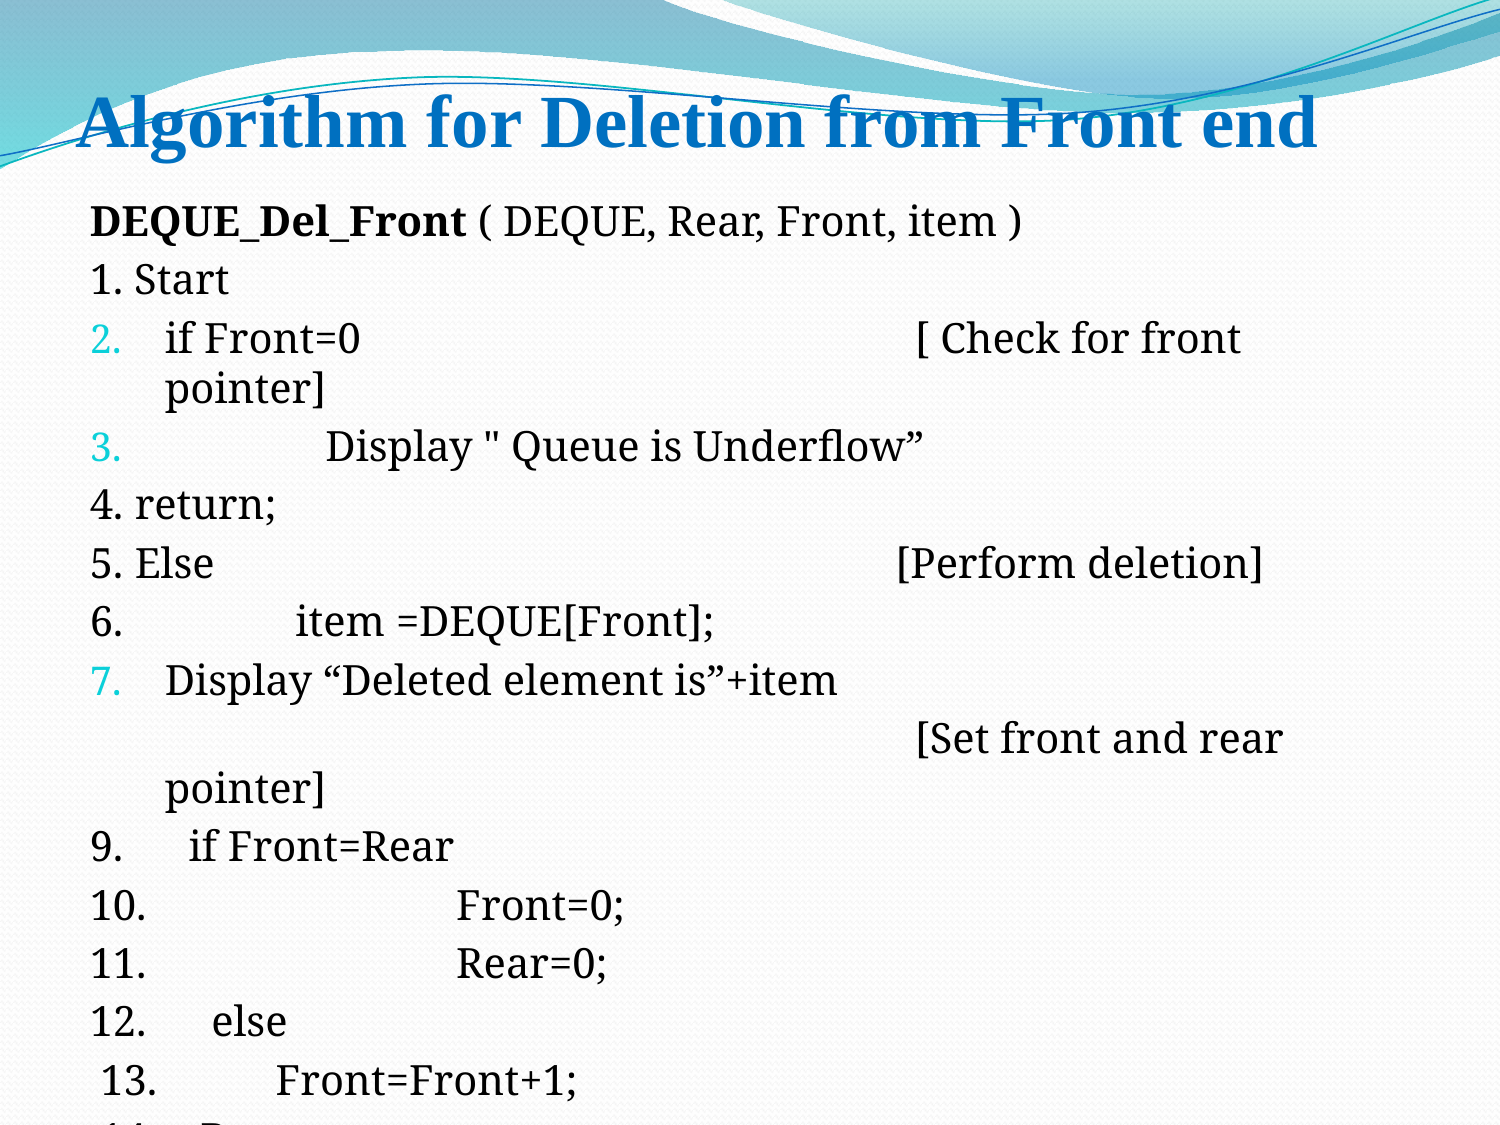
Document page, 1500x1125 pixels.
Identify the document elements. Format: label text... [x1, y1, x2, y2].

title Algorithm for Deletion from Front end [75, 0, 1425, 163]
list DEQUE_Del_Front ( DEQUE, Rear, Front, item ) 1. Start if Front=0 [ Check for front pointer] Display " Queue is Underflow” 4. return; 5. Else [Perform deletion] 6. item =DEQUE[Front]; Display “Deleted element is”+item [Set front and rear pointer] 9. if Front=Rear 10. Front=0; 11. Rear=0; 12. else 13. Front=Front+1; 14. Return [75, 187, 1425, 1075]
